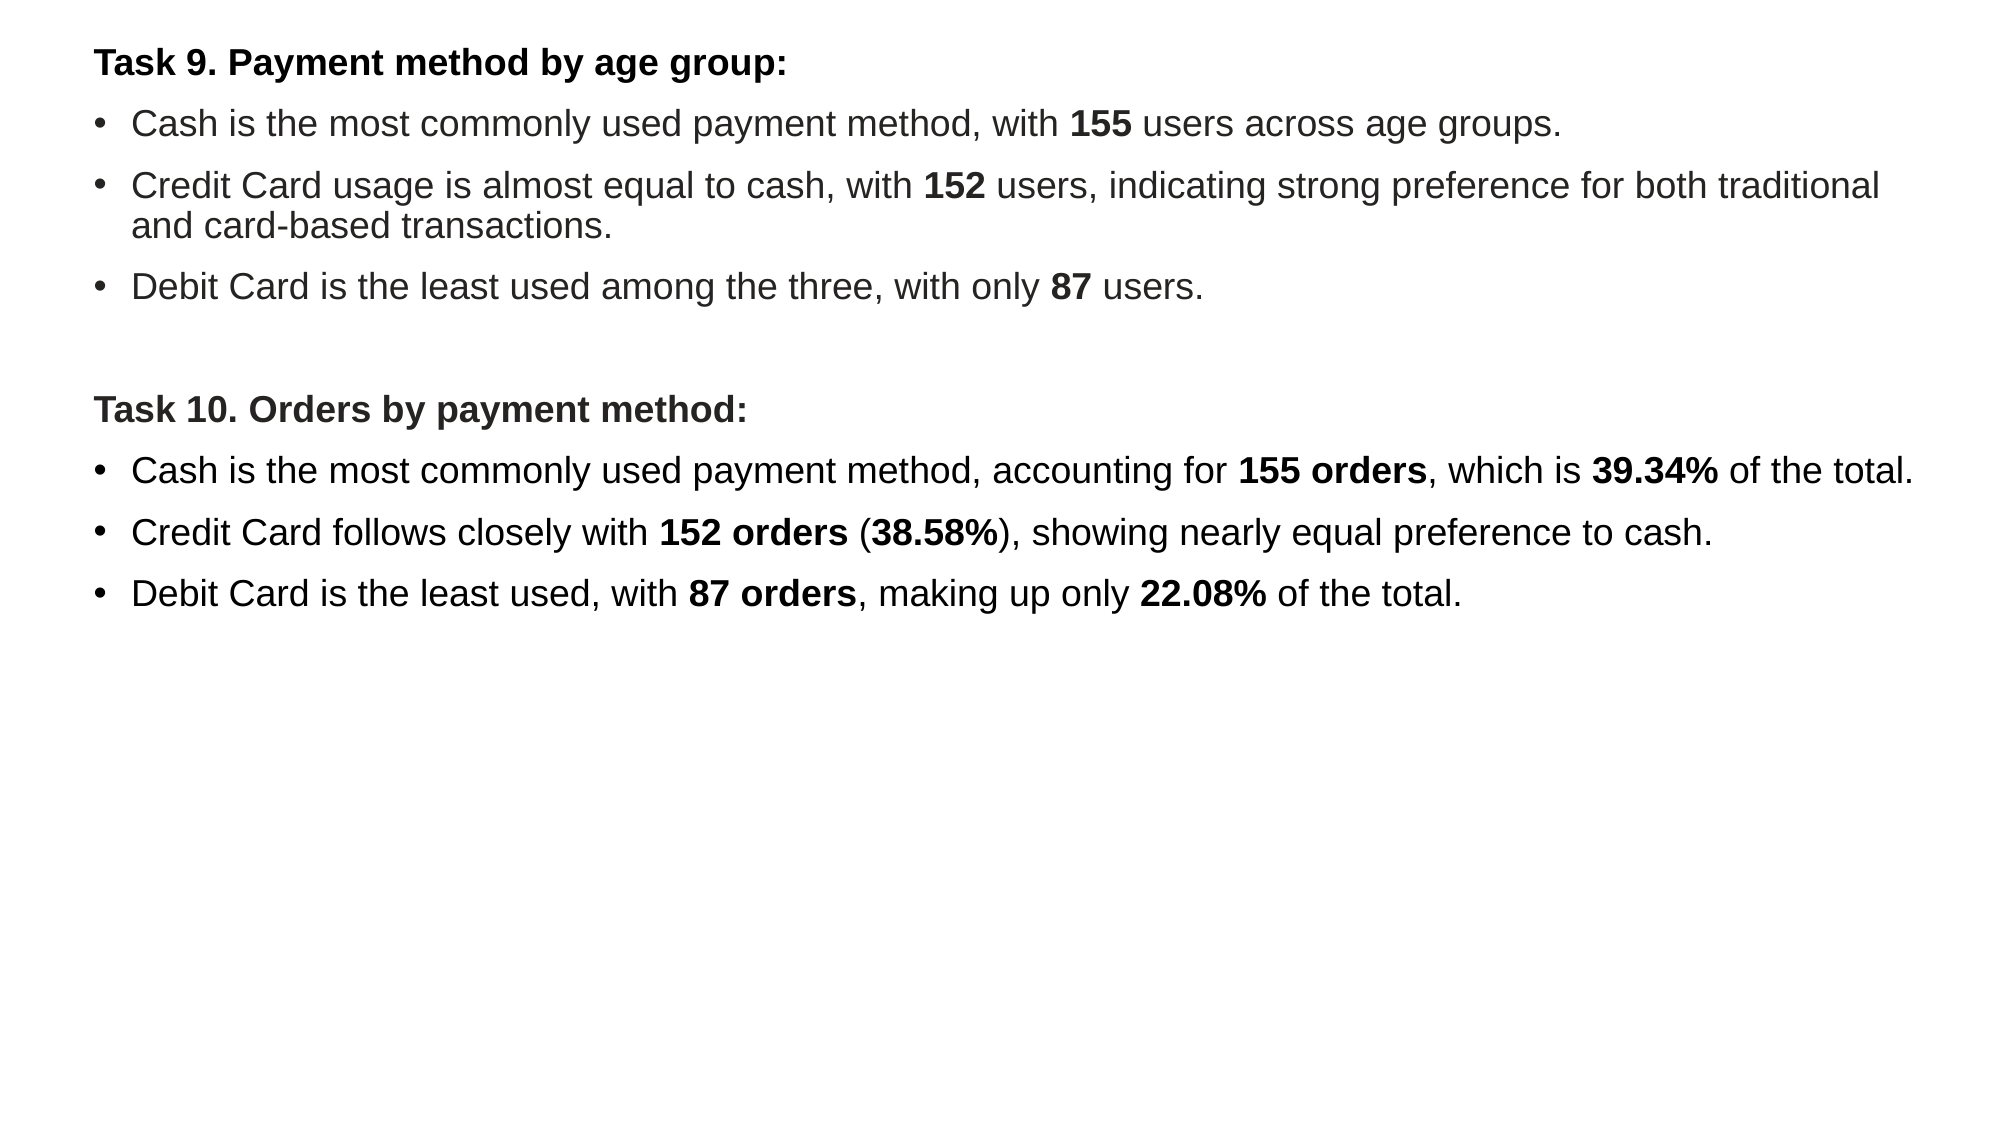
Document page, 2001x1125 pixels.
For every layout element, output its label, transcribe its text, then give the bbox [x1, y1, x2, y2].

list Task 9. Payment method by age group: Cash is the most commonly used payment method, with 155 users across age groups. Credit Card usage is almost equal to cash, with 152 users, indicating strong preference for both traditional and card-based transactions. Debit Card is the least used among the three, with only 87 users. Task 10. Orders by payment method: Cash is the most commonly used payment method, accounting for 155 orders, which is 39.34% of the total. Credit Card follows closely with 152 orders (38.58%), showing nearly equal preference to cash. Debit Card is the least used, with 87 orders, making up only 22.08% of the total. [78, 35, 1934, 1081]
